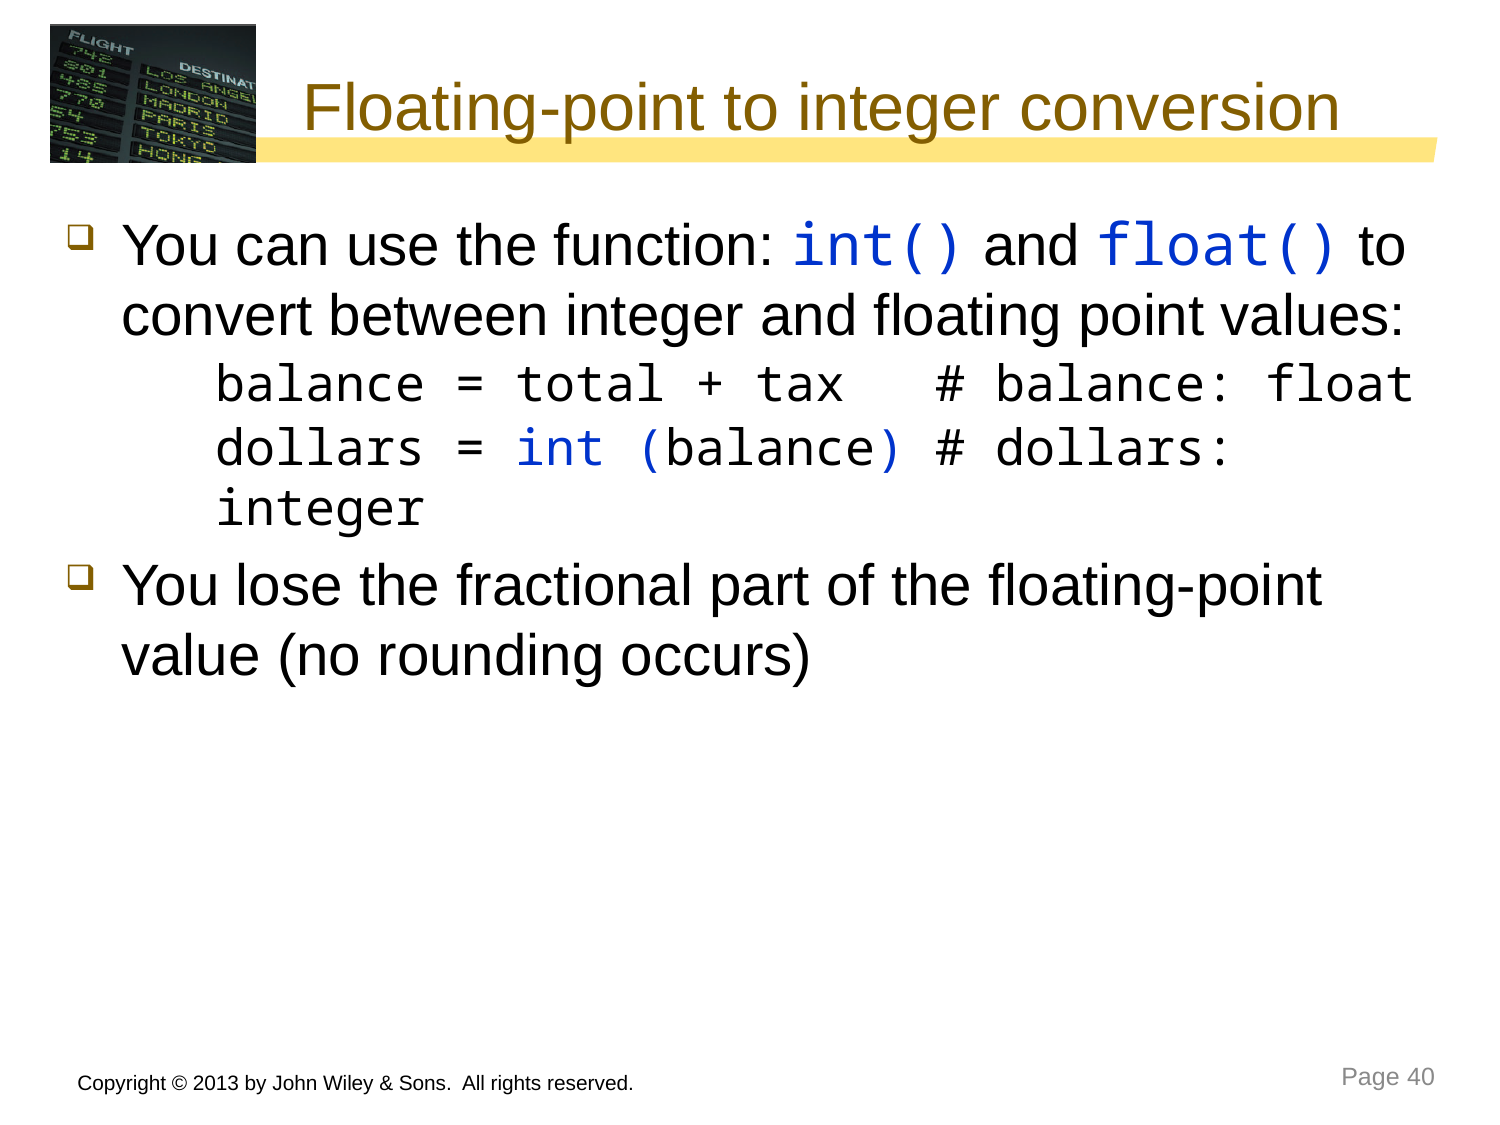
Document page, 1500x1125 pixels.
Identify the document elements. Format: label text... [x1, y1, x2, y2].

title Floating-point to integer conversion [287, 44, 1451, 163]
list You can use the function: int() and float() to convert between integer and floating point values: balance = total + tax # balance: float dollars = int (balance) # dollars: integer You lose the fractional part of the floating-point value (no rounding occurs) [49, 199, 1438, 1038]
picture [50, 24, 256, 163]
footer Copyright © 2013 by John Wiley & Sons. All rights reserved. [62, 1037, 726, 1104]
slide_number Page 40 [1187, 1050, 1450, 1100]
